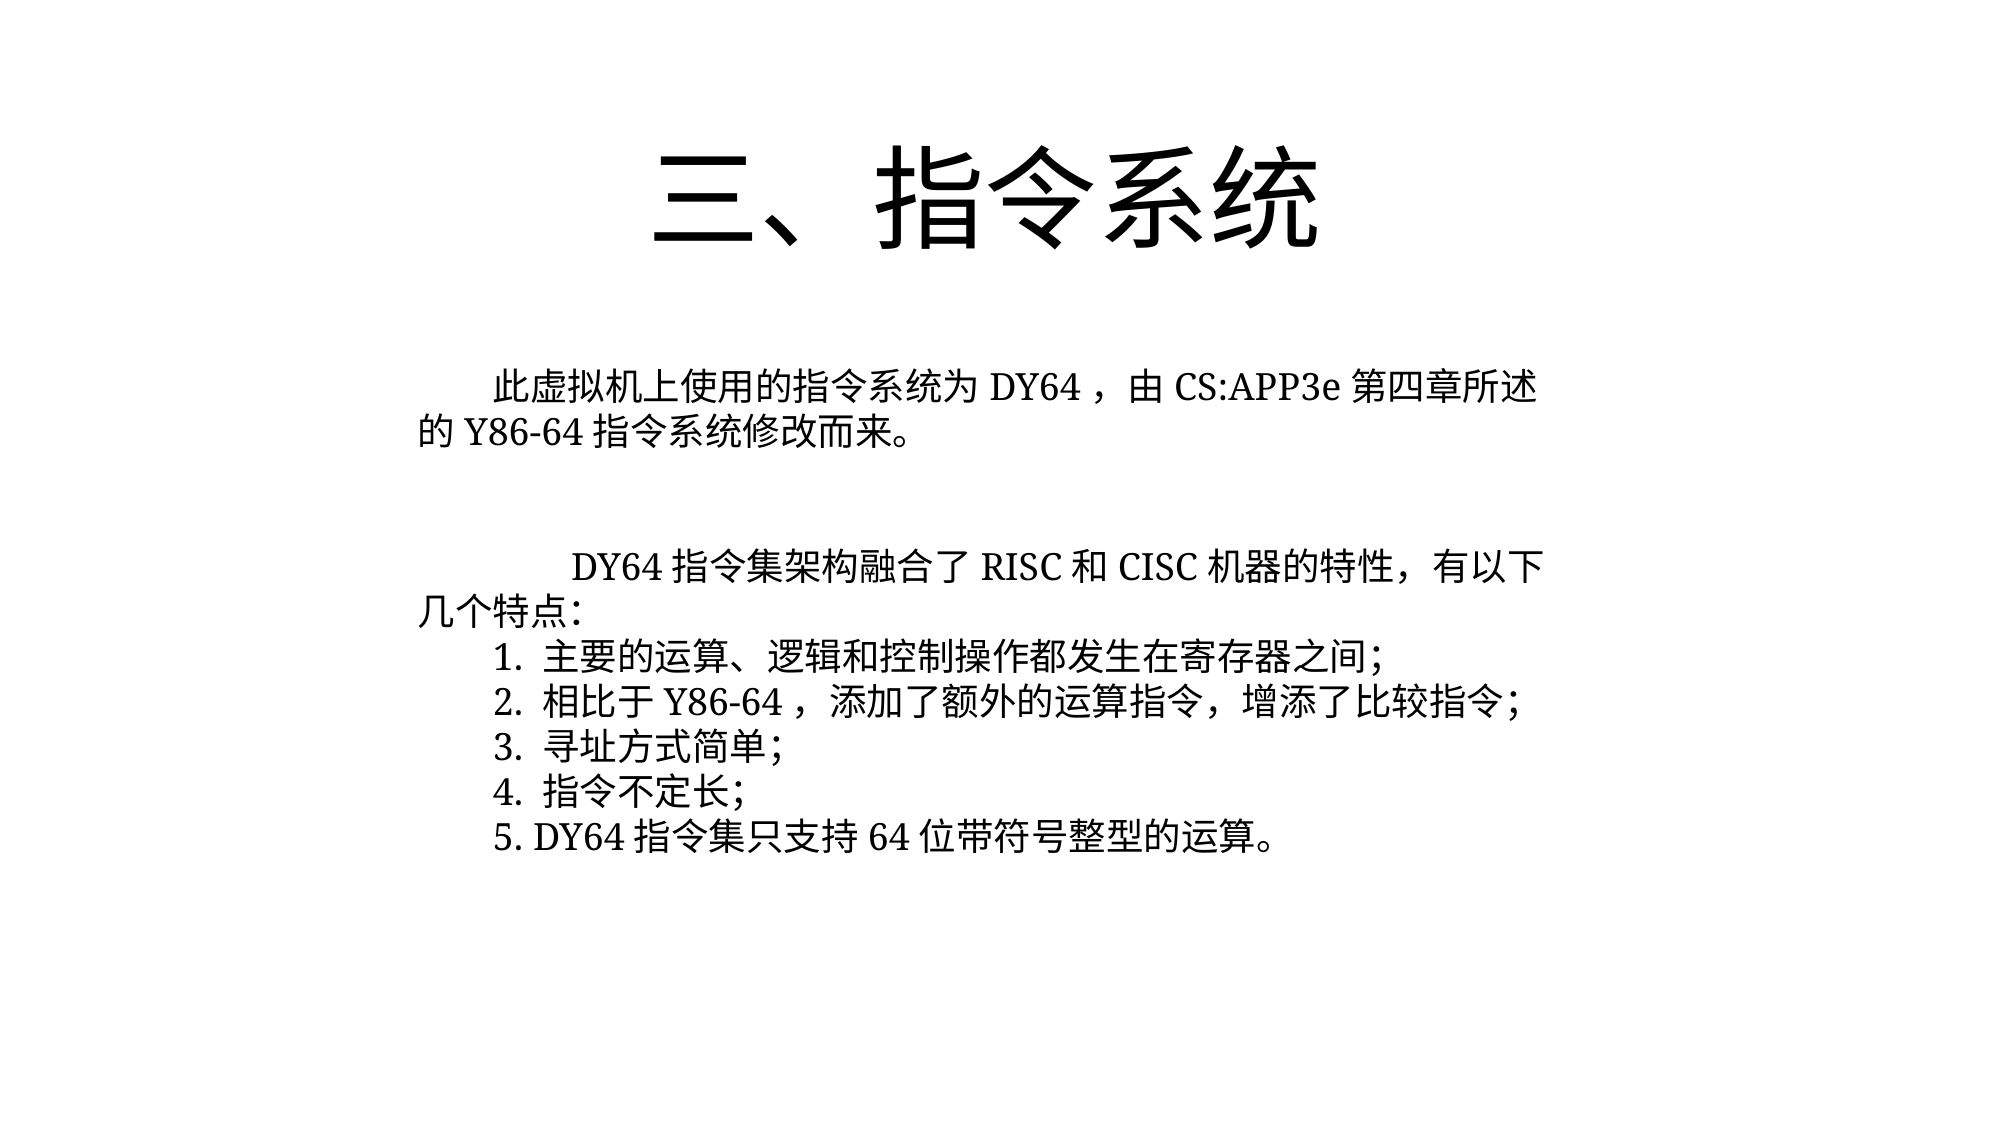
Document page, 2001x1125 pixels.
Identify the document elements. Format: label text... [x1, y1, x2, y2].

text_box 三、指令系统 [632, 120, 1338, 271]
text_box 此虚拟机上使用的指令系统为DY64，由CS:APP3e第四章所述的Y86-64指令系统修改而来。 DY64指令集架构融合了RISC和CISC机器的特性，有以下几个特点： 1. 主要的运算、逻辑和控制操作都发生在寄存器之间； 2. 相比于Y86-64，添加了额外的运算指令，增添了比较指令； 3. 寻址方式简单； 4. 指令不定长； 5. DY64指令集只支持64位带符号整型的运算。 [403, 355, 1567, 866]
